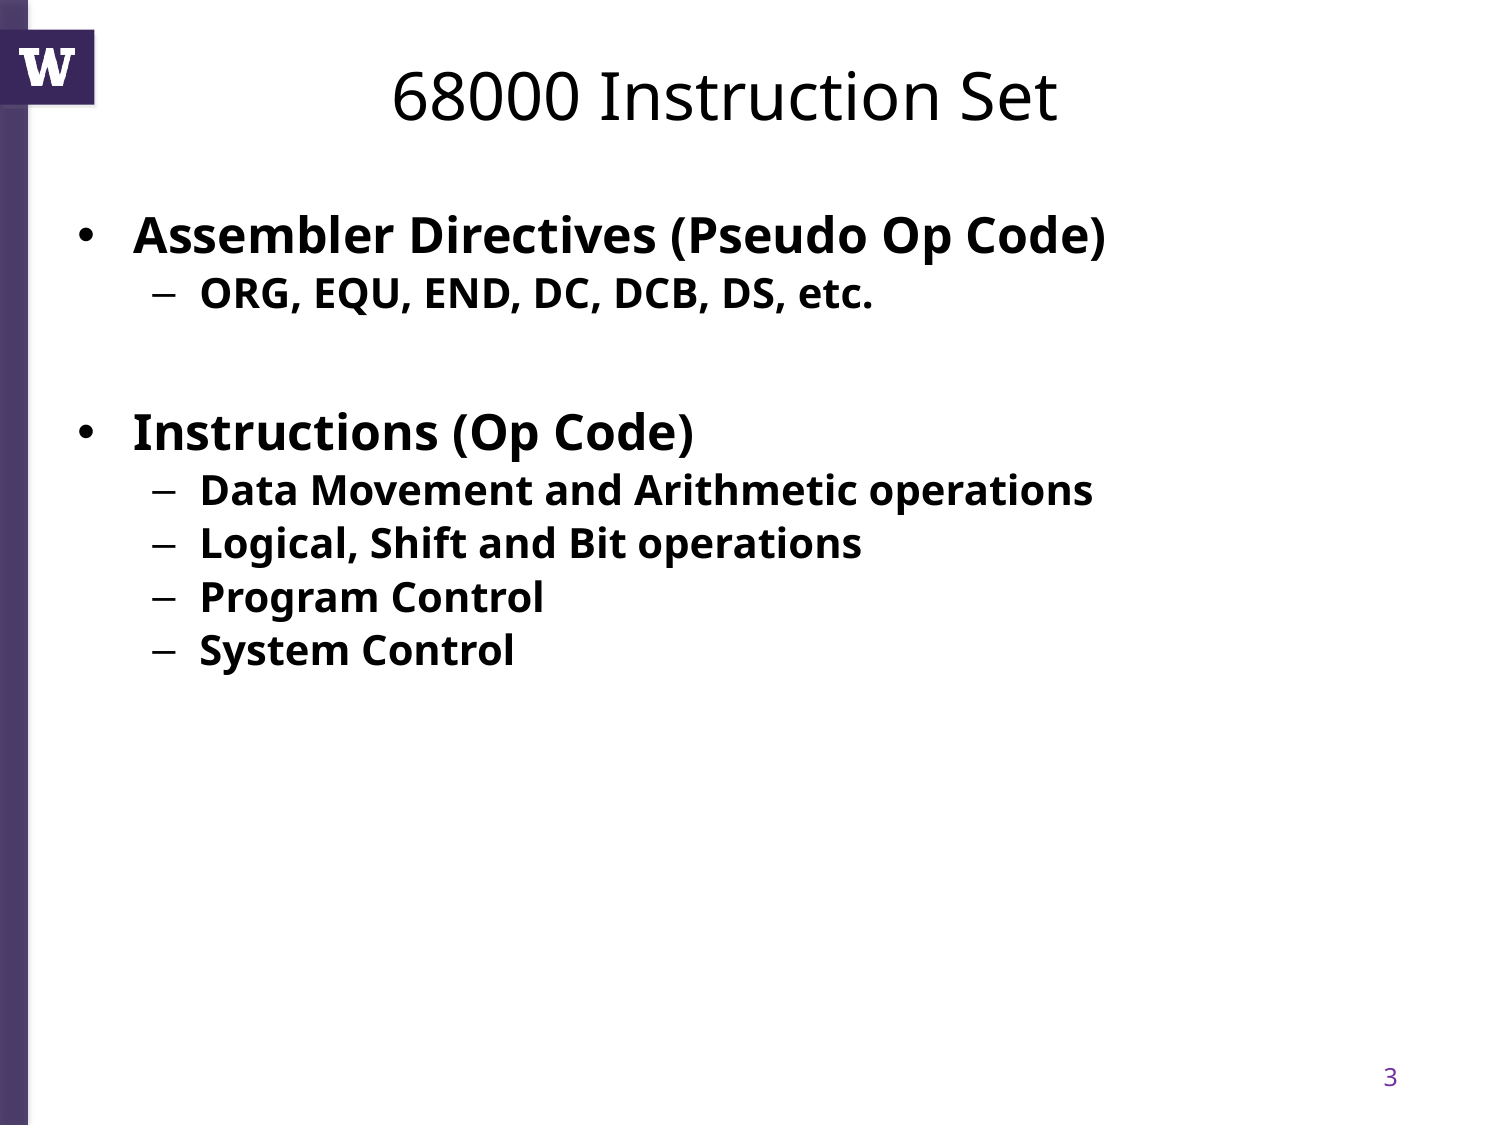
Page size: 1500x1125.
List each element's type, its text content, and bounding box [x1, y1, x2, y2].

picture [19, 48, 50, 86]
list Assembler Directives (Pseudo Op Code) ORG, EQU, END, DC, DCB, DS, etc. Instructions (Op Code) Data Movement and Arithmetic operations Logical, Shift and Bit operations Program Control System Control [62, 202, 1405, 890]
title 68000 Instruction Set [50, 24, 1400, 163]
